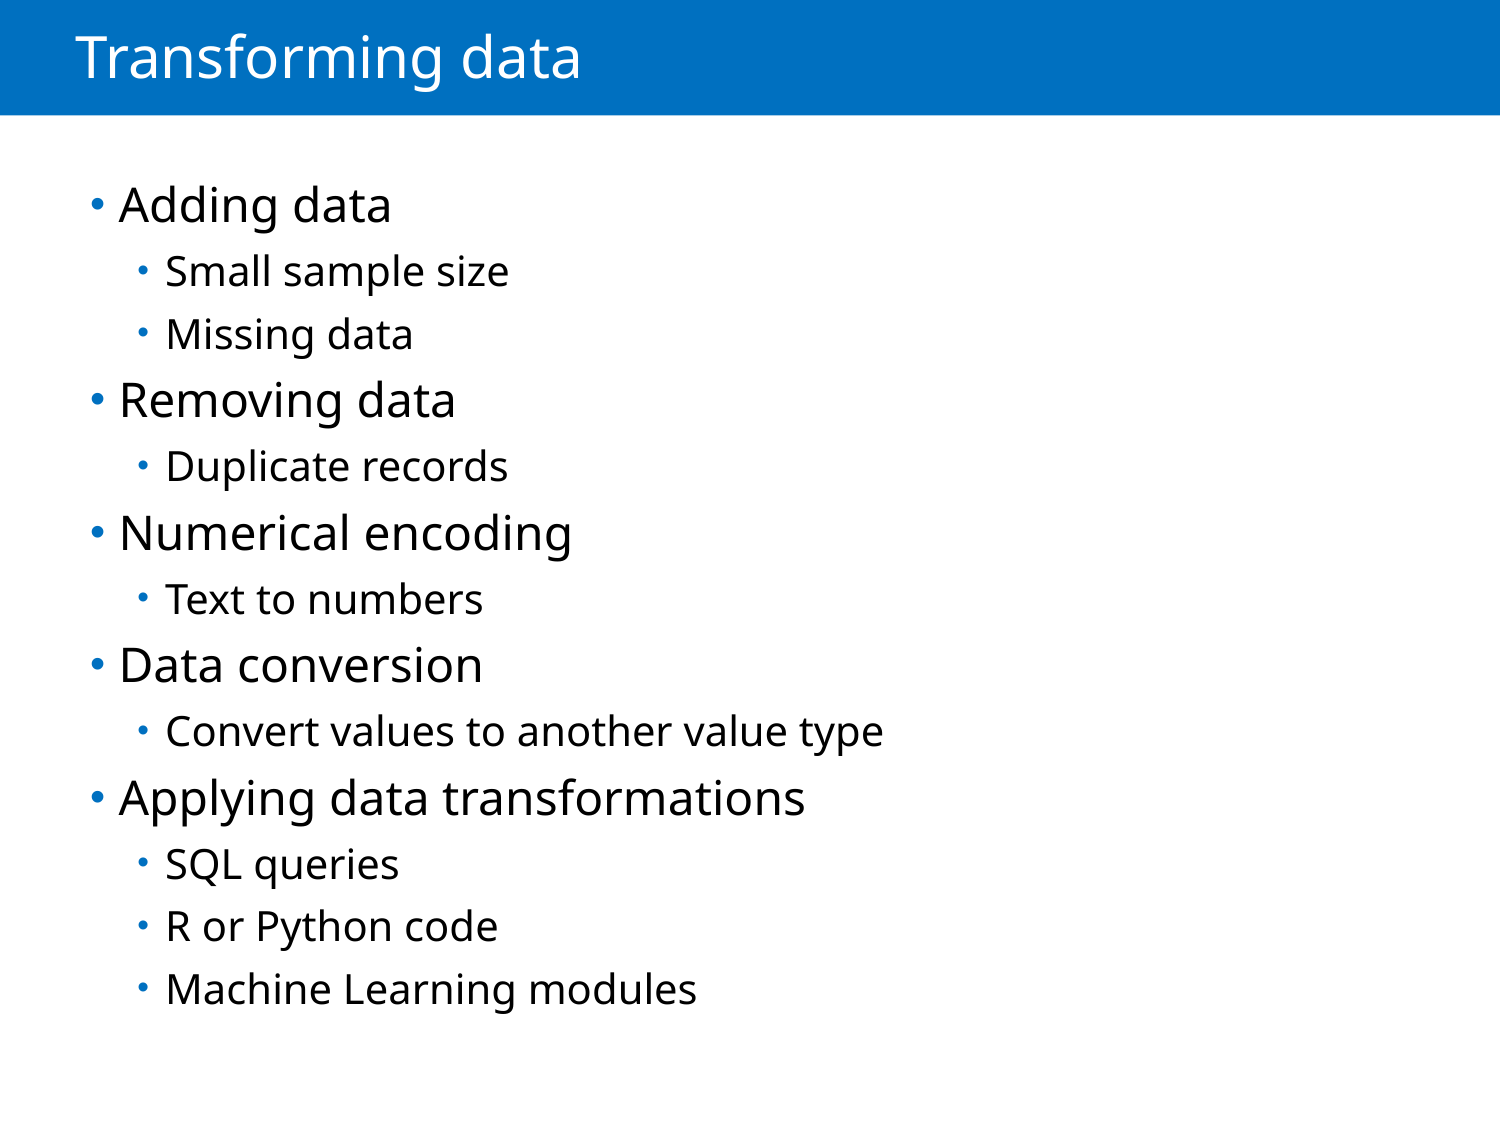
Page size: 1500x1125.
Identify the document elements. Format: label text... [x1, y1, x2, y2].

text_box Adding data Small sample size Missing data Removing data Duplicate records Numerical encoding Text to numbers Data conversion Convert values to another value type Applying data transformations SQL queries R or Python code Machine Learning modules [75, 167, 1408, 1012]
title Transforming data [75, 0, 1351, 122]
